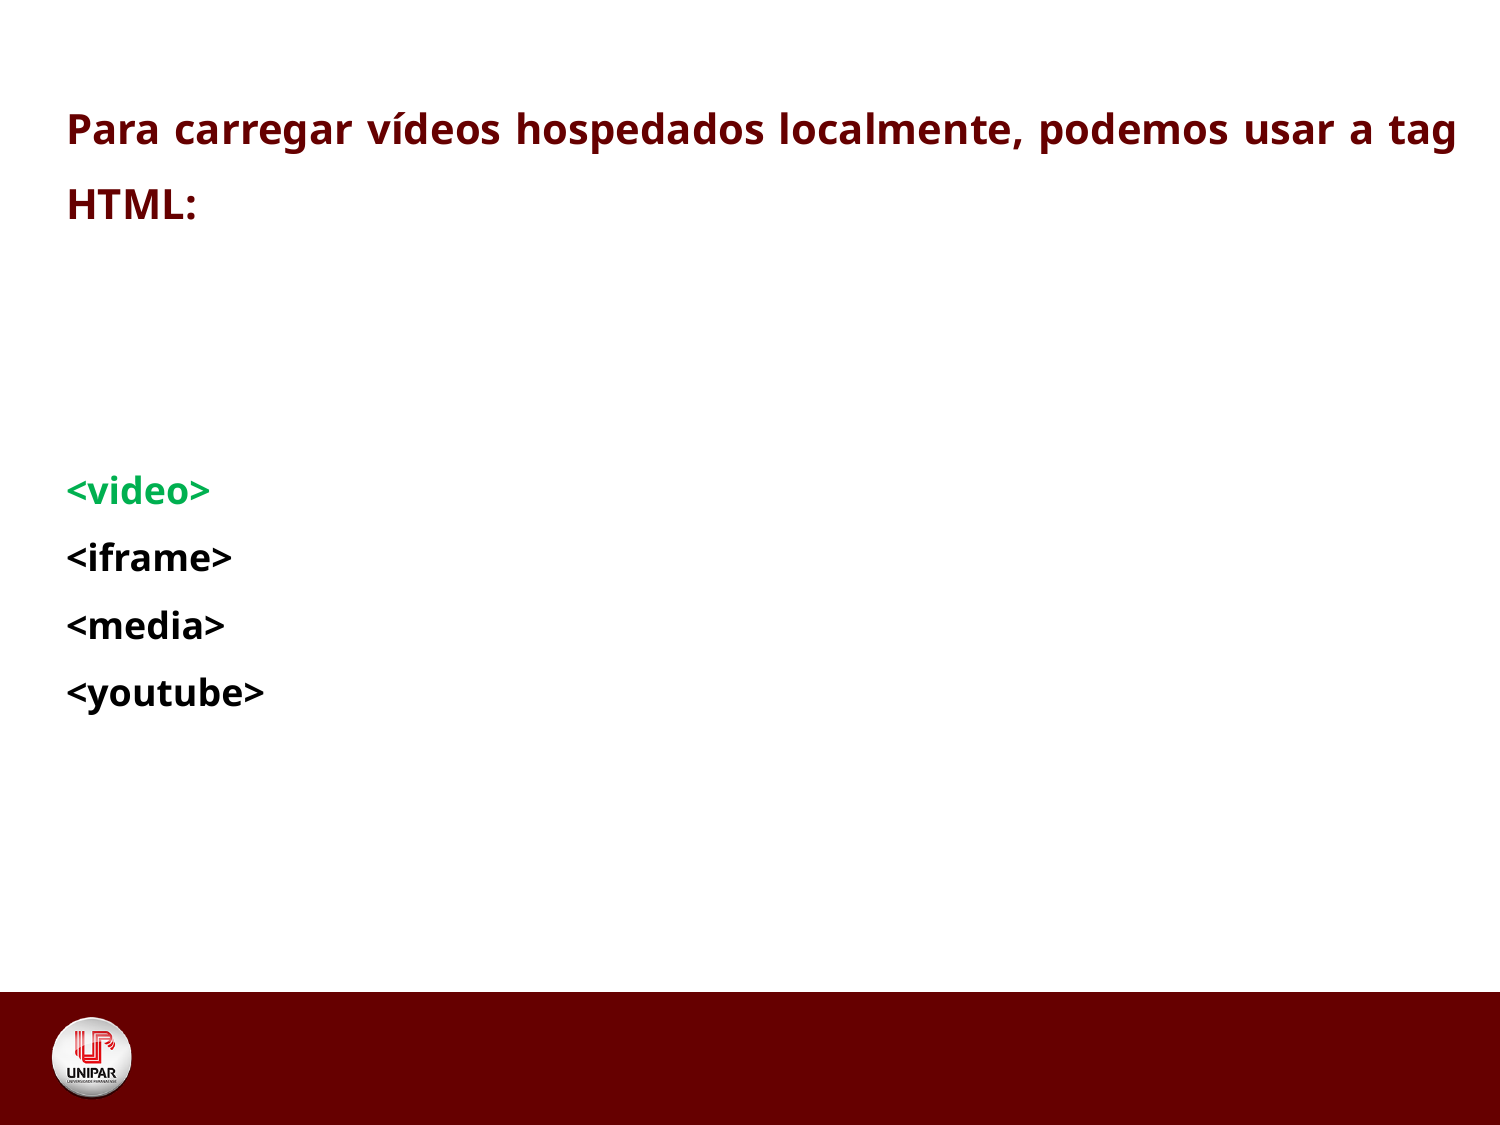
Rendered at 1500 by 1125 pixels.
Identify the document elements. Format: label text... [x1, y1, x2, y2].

picture [50, 1017, 132, 1100]
subtitle Para carregar vídeos hospedados localmente, podemos usar a tag HTML: [51, 38, 1475, 268]
text_box <video> <iframe> <media> <youtube> [51, 392, 1475, 767]
text_box [0, 992, 1500, 1125]
